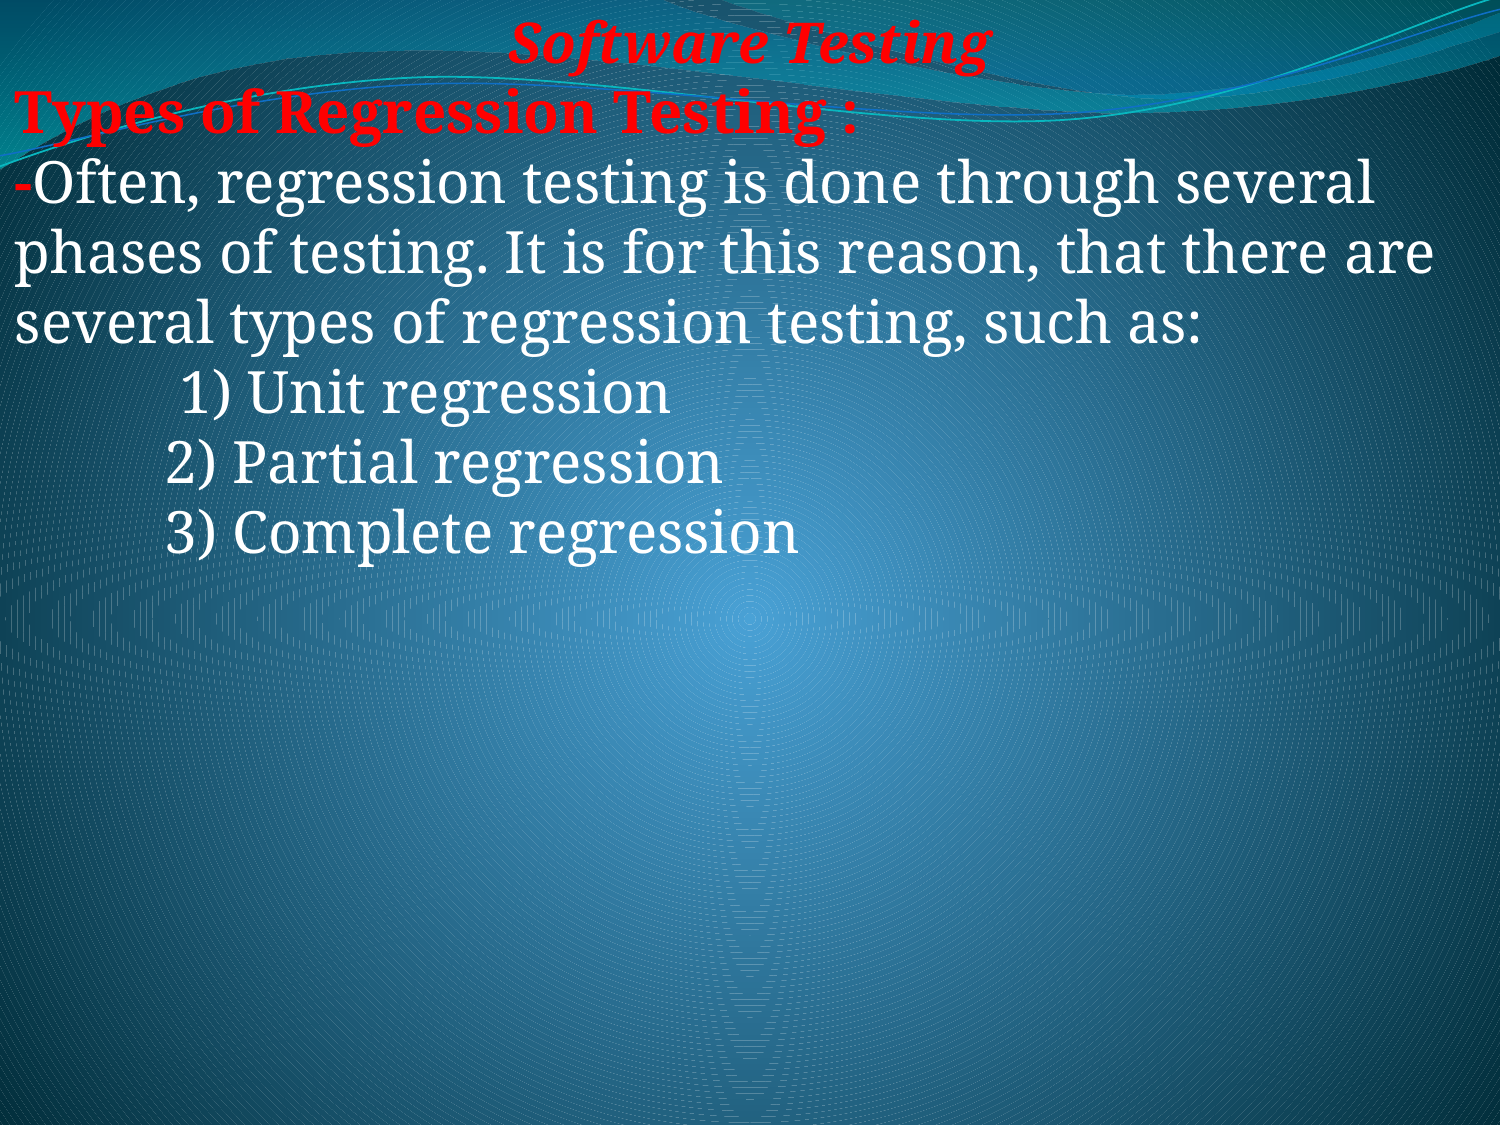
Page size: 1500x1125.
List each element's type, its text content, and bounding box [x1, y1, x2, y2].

text_box Software Testing Types of Regression Testing : -Often, regression testing is done through several phases of testing. It is for this reason, that there are several types of regression testing, such as: 1) Unit regression 2) Partial regression 3) Complete regression [0, 0, 1500, 640]
